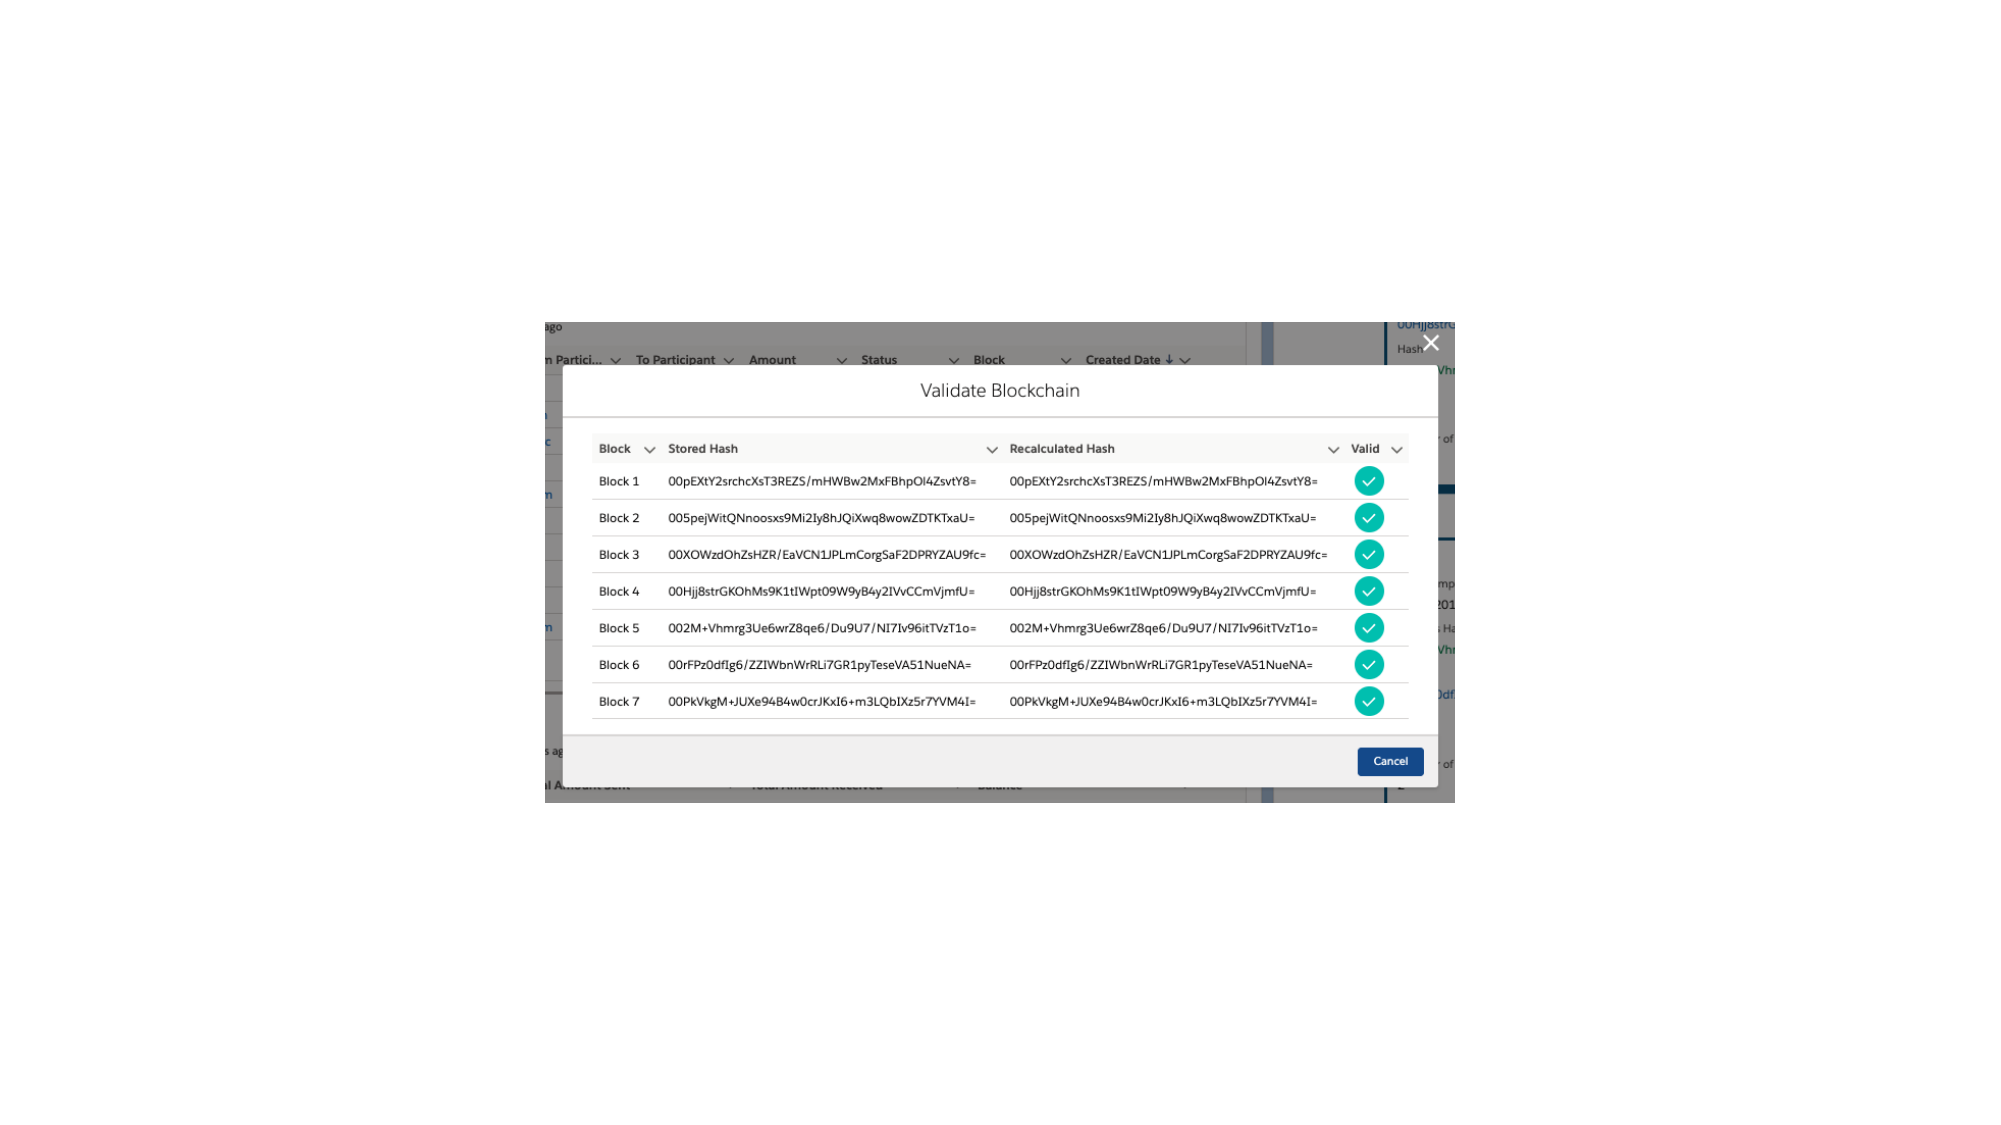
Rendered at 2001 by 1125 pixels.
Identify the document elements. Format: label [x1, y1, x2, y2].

picture [545, 322, 1455, 803]
